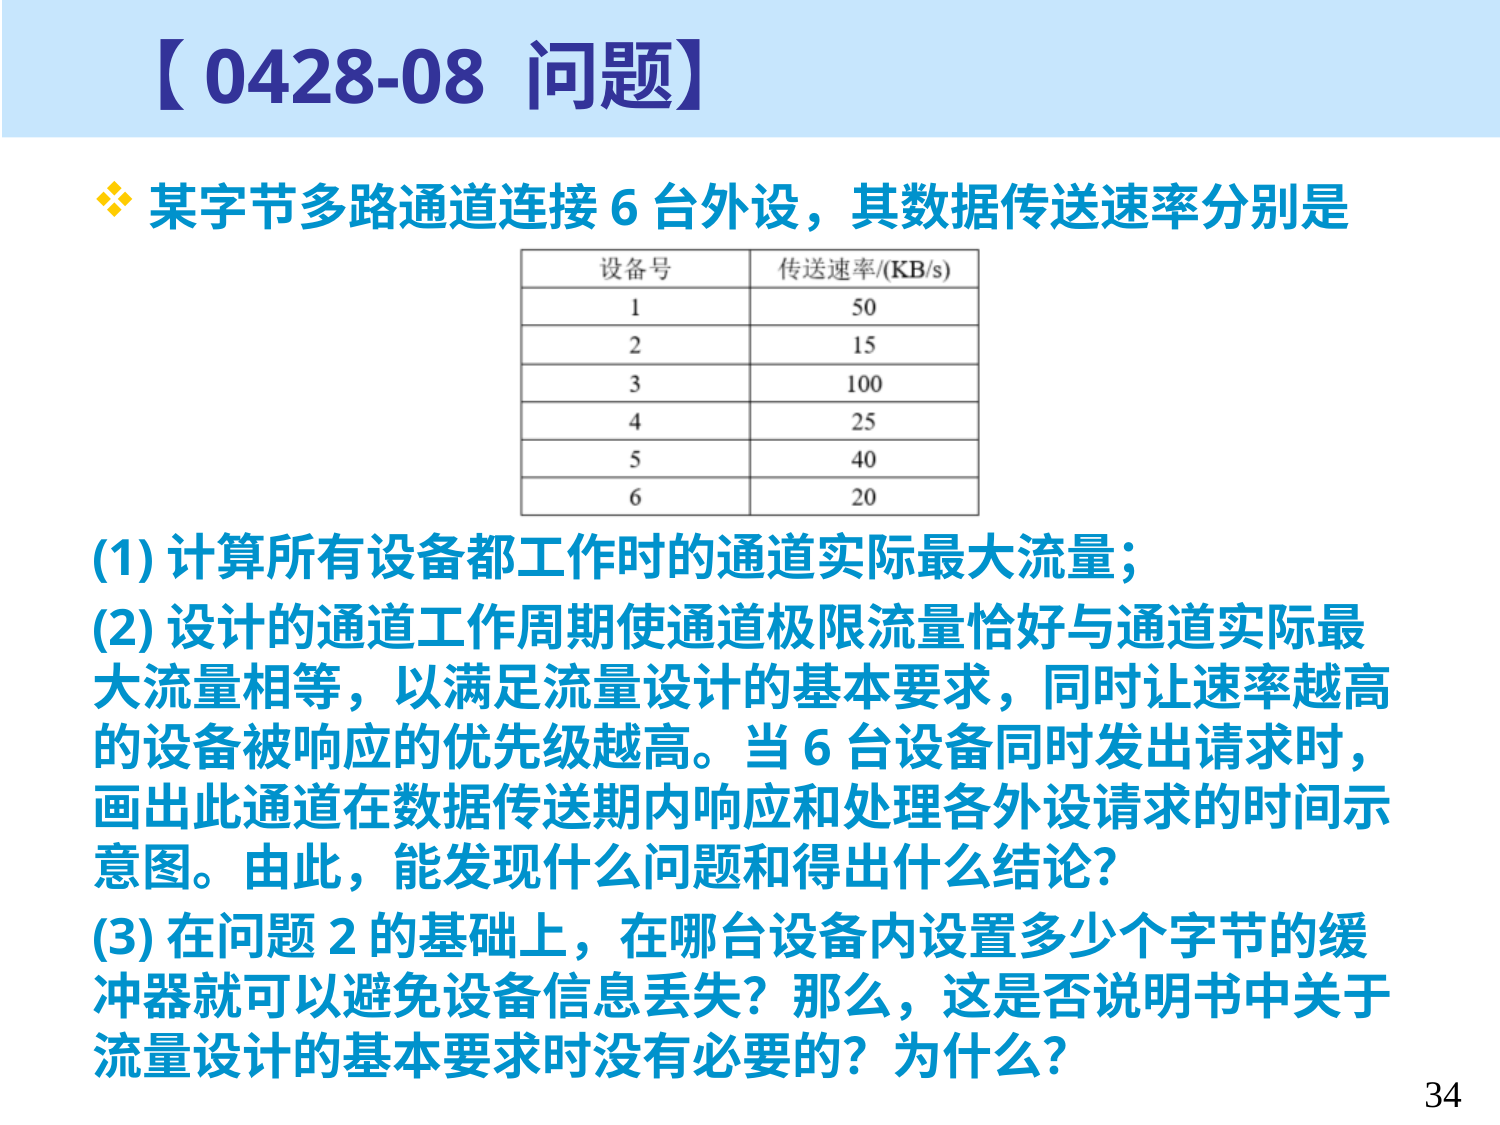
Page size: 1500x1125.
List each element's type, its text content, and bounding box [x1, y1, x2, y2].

title 【0428-08 问题】 [96, 23, 1472, 124]
picture [507, 236, 996, 525]
list 某字节多路通道连接6台外设，其数据传送速率分别是 (1)计算所有设备都工作时的通道实际最大流量； (2)设计的通道工作周期使通道极限流量恰好与通道实际最大流量相等，以满足流量设计的基本要求，同时让速率越高的设备被响应的优先级越高。当6台设备同时发出请求时，画出此通道在数据传送期内响应和处理各外设请求的时间示意图。由此，能发现什么问题和得出什么结论？ (3)在问题2的基础上，在哪台设备内设置多少个字节的缓冲器就可以避免设备信息丢失？那么，这是否说明书中关于流量设计的基本要求时没有必要的？为什么？ [77, 167, 1428, 1103]
